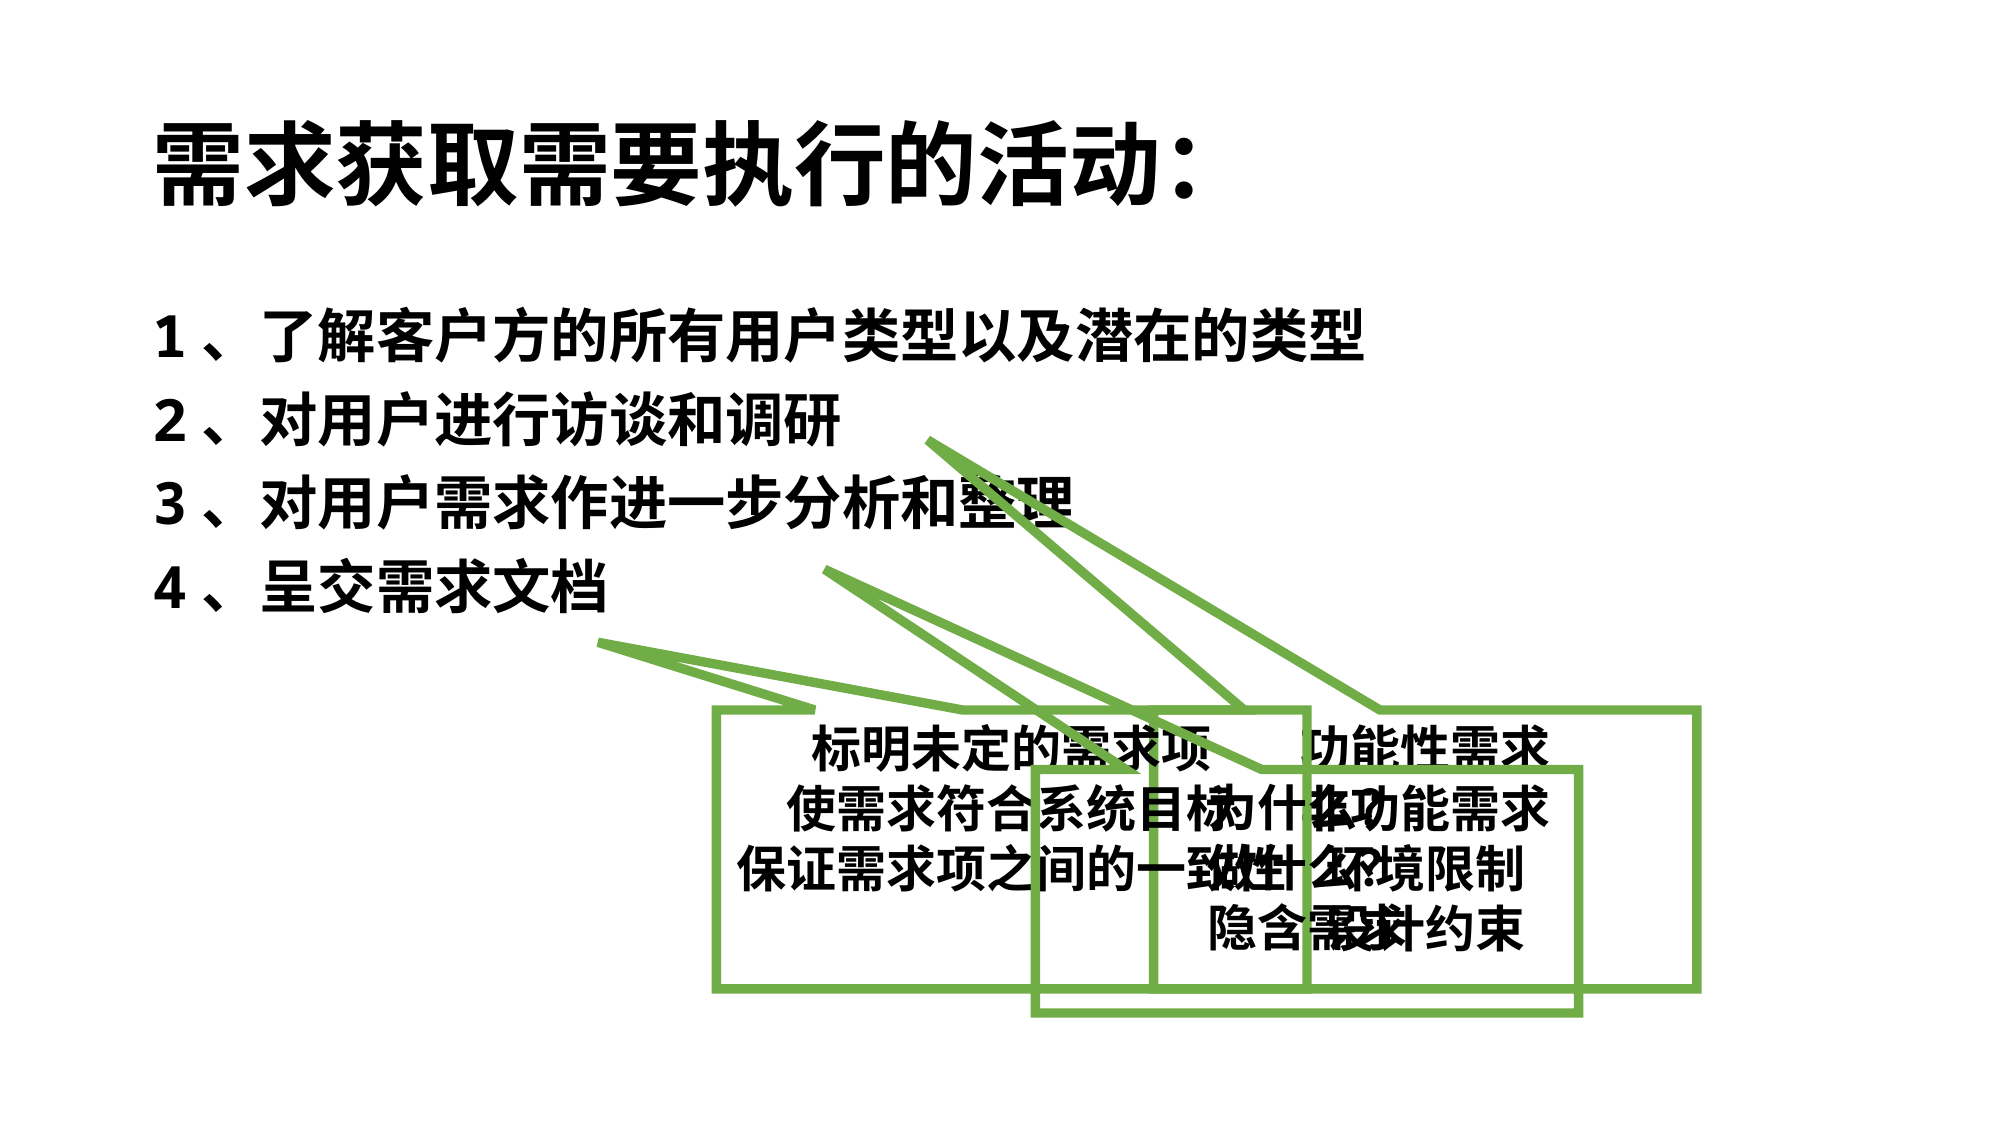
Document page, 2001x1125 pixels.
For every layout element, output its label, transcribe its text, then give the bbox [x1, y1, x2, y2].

text_box 标明未定的需求项 使需求符合系统目标 保证需求项之间的一致性 [597, 642, 1123, 989]
text_box 标明未定的需求项 使需求符合系统目标 保证需求项之间的一致性 [1132, 709, 1308, 769]
list 1、了解客户方的所有用户类型以及潜在的类型 2、对用户进行访谈和调研 3、对用户需求作进一步分析和整理 4、呈交需求文档 [137, 299, 1863, 1014]
text_box 为什么？ 做什么？ 隐含需求 [824, 569, 1579, 1013]
title 需求获取需要执行的活动： [137, 59, 1863, 278]
text_box 功能性需求 非功能需求 环境限制 设计约束 [927, 439, 1697, 989]
